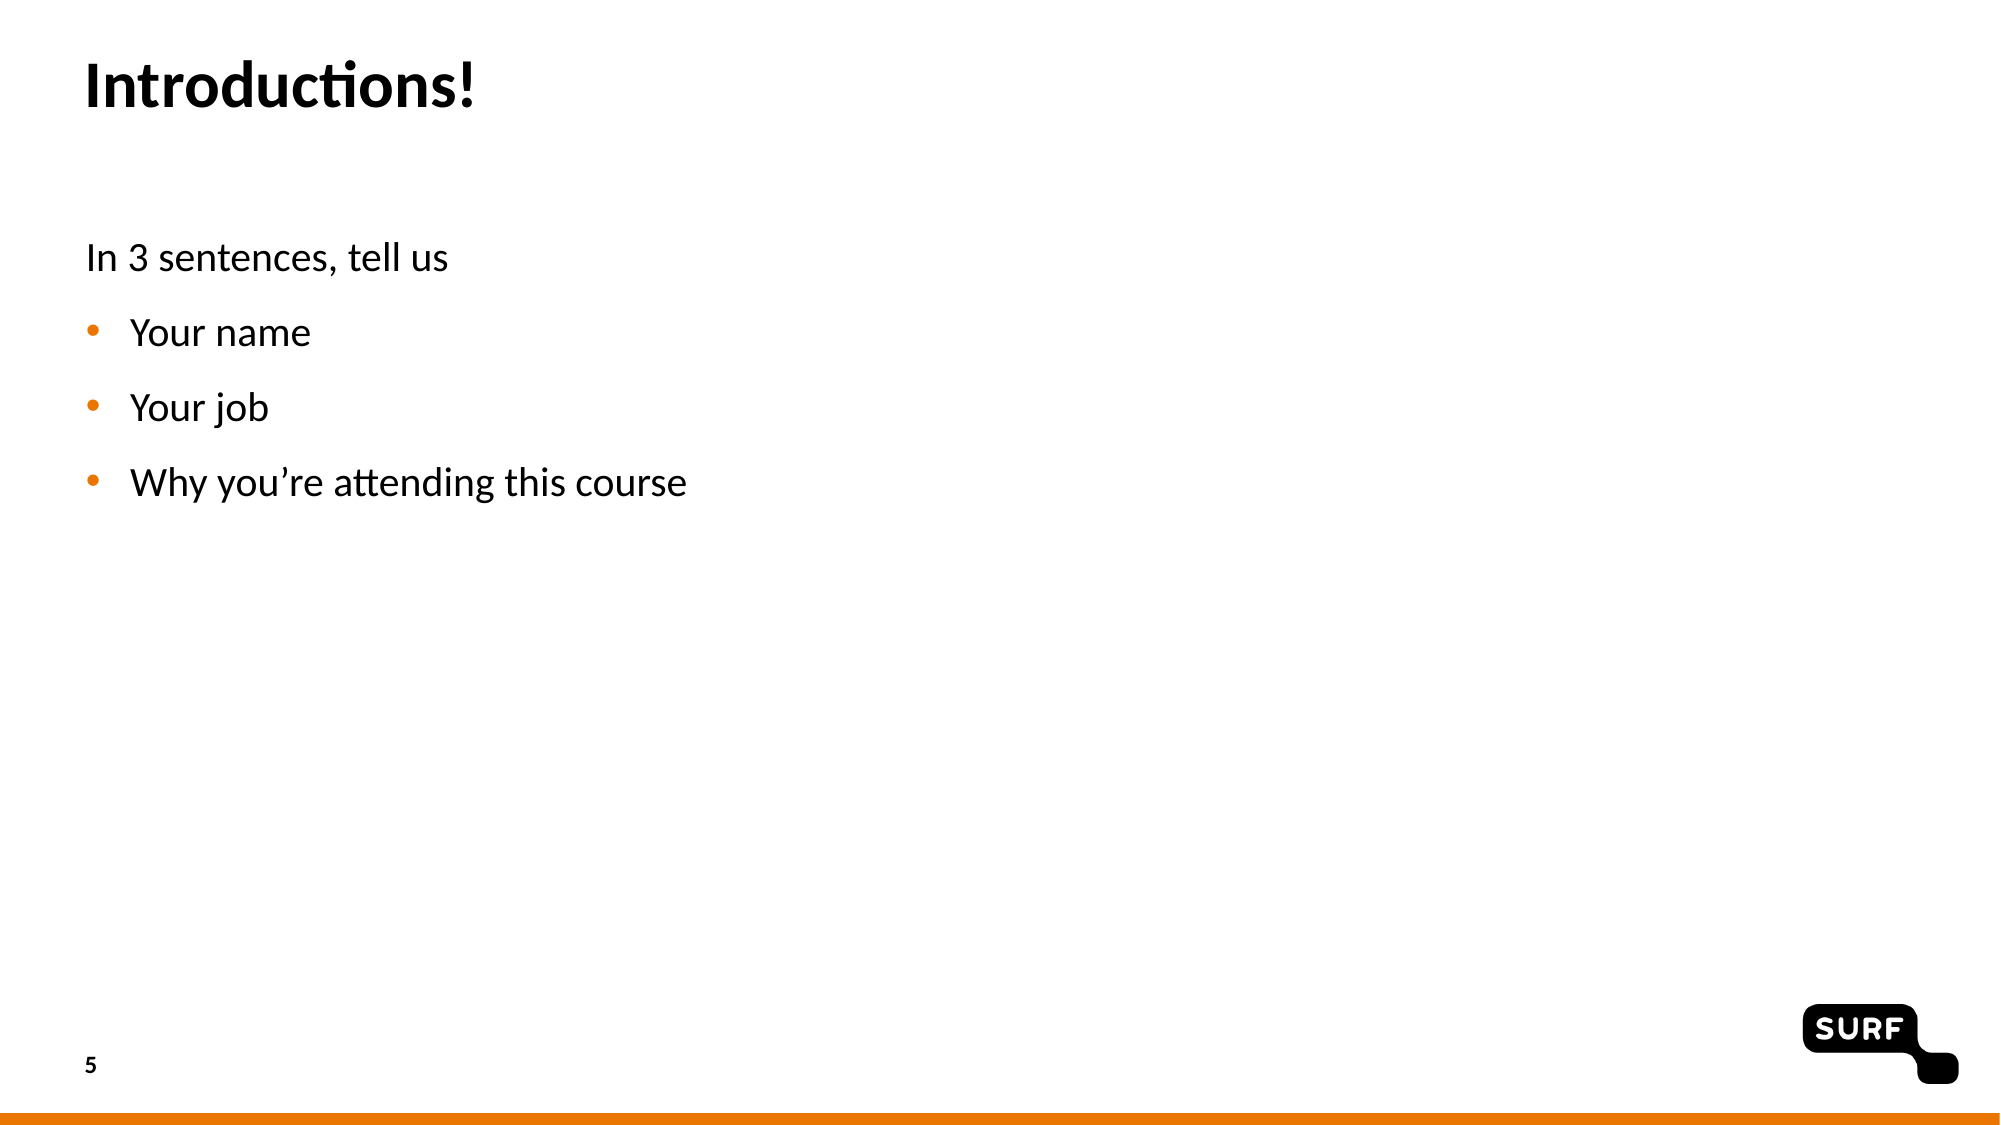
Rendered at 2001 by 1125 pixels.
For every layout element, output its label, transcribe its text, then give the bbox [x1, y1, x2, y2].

title Introductions! [85, 44, 1914, 144]
picture [1802, 1004, 1959, 1084]
slide_number 5 [84, 1045, 149, 1082]
list In 3 sentences, tell us Your name Your job Why you’re attending this course [85, 229, 1558, 961]
